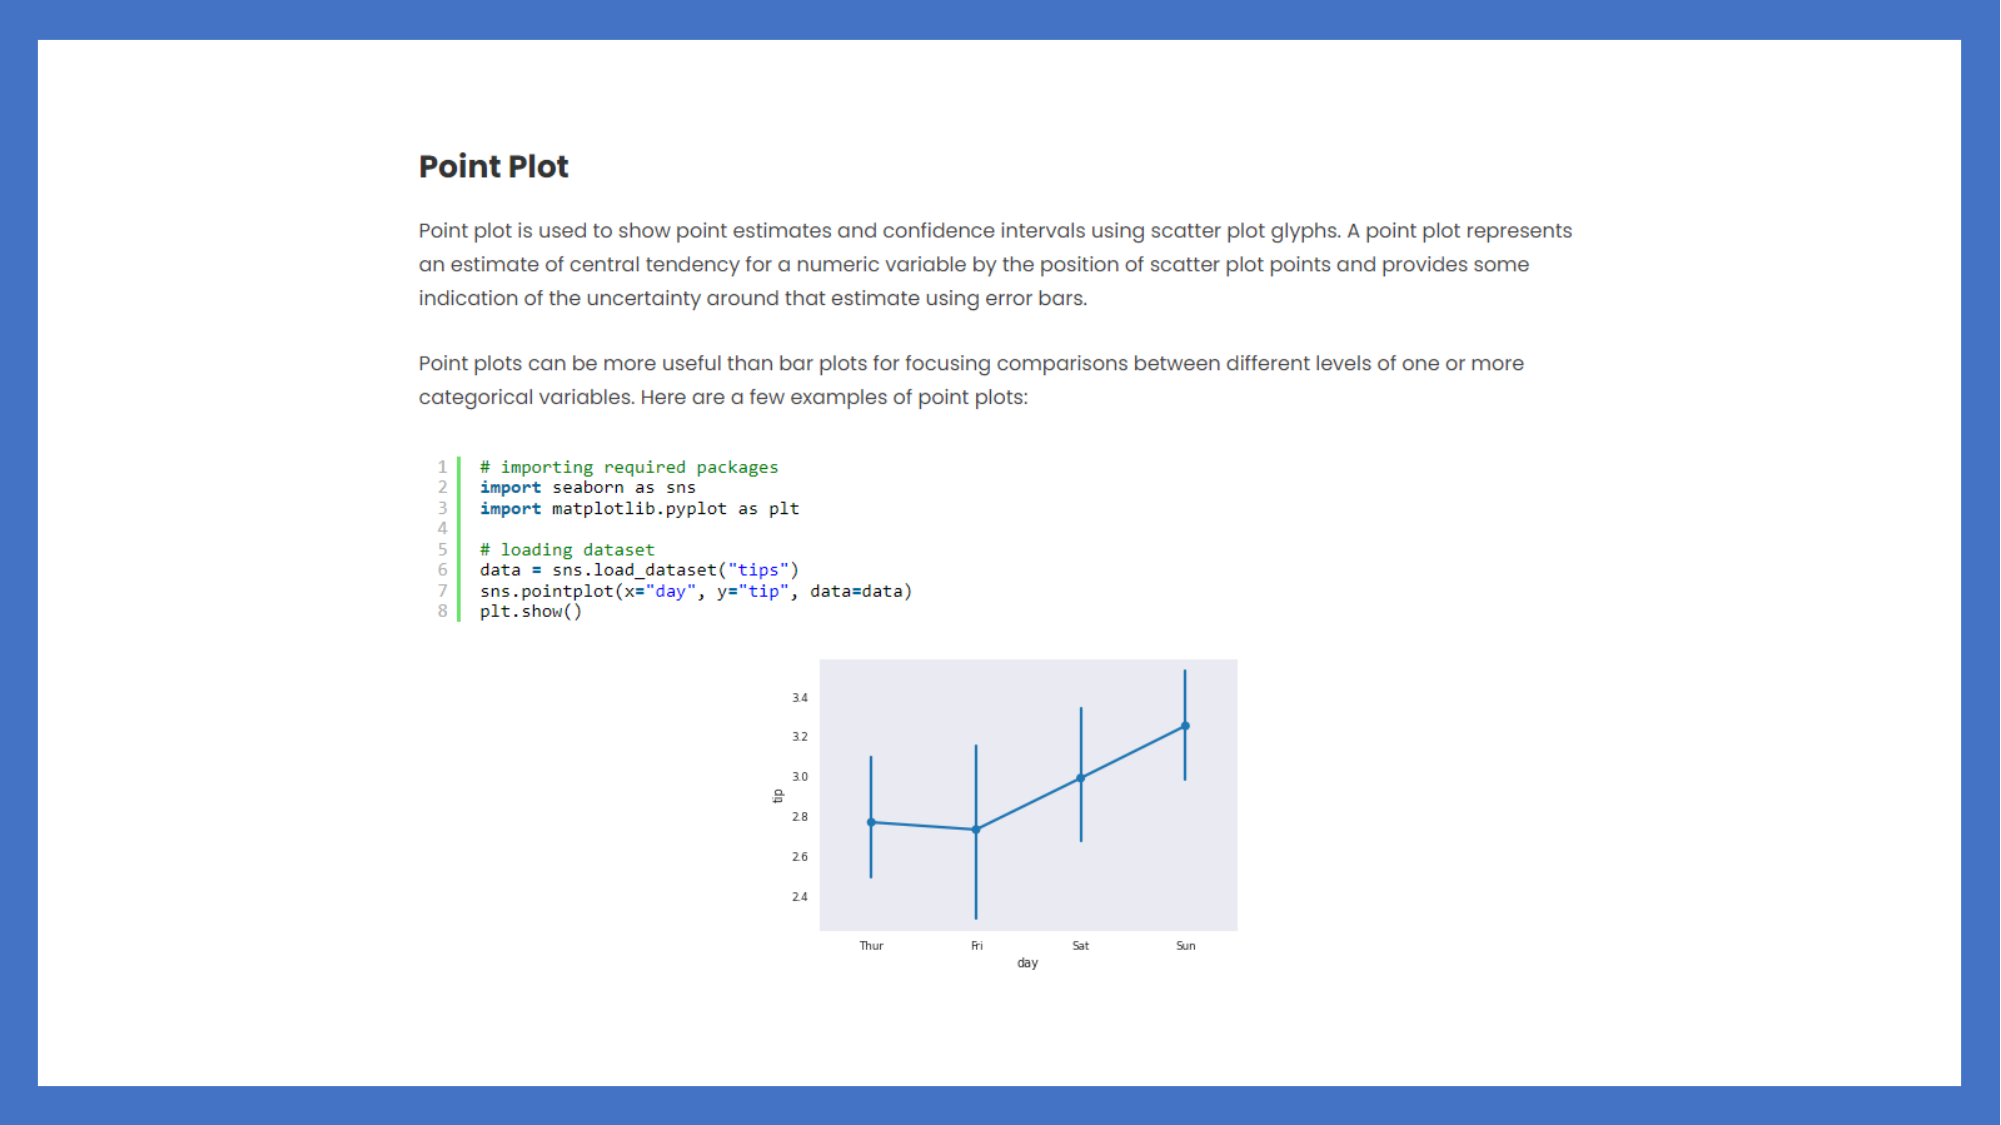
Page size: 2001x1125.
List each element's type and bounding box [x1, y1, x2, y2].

picture [392, 140, 1608, 985]
